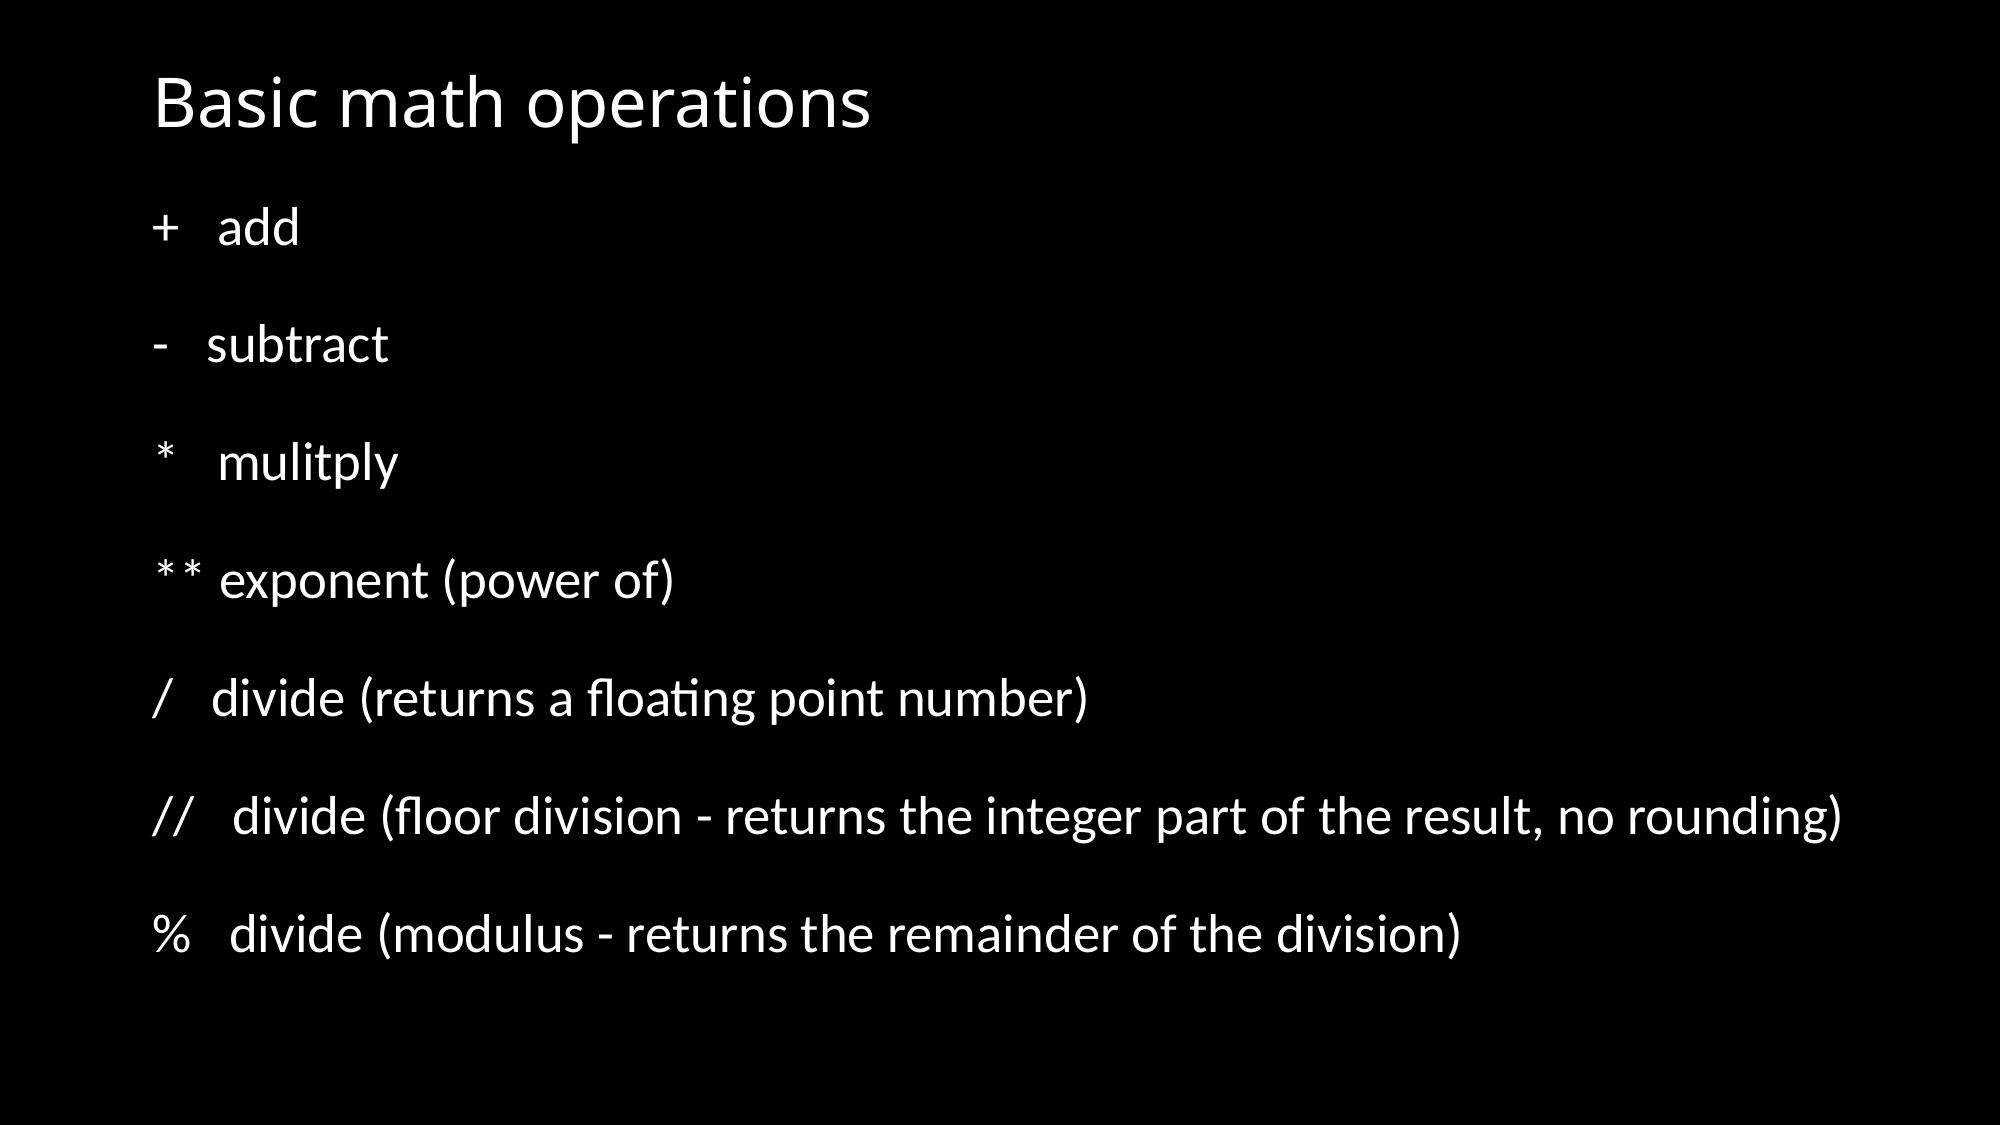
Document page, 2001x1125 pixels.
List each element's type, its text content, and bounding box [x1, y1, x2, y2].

list + add - subtract * mulitply ** exponent (power of) / divide (returns a floating point number) // divide (floor division - returns the integer part of the result, no rounding) % divide (modulus - returns the remainder of the division) [137, 149, 1863, 1014]
title Basic math operations [137, 59, 1863, 149]
